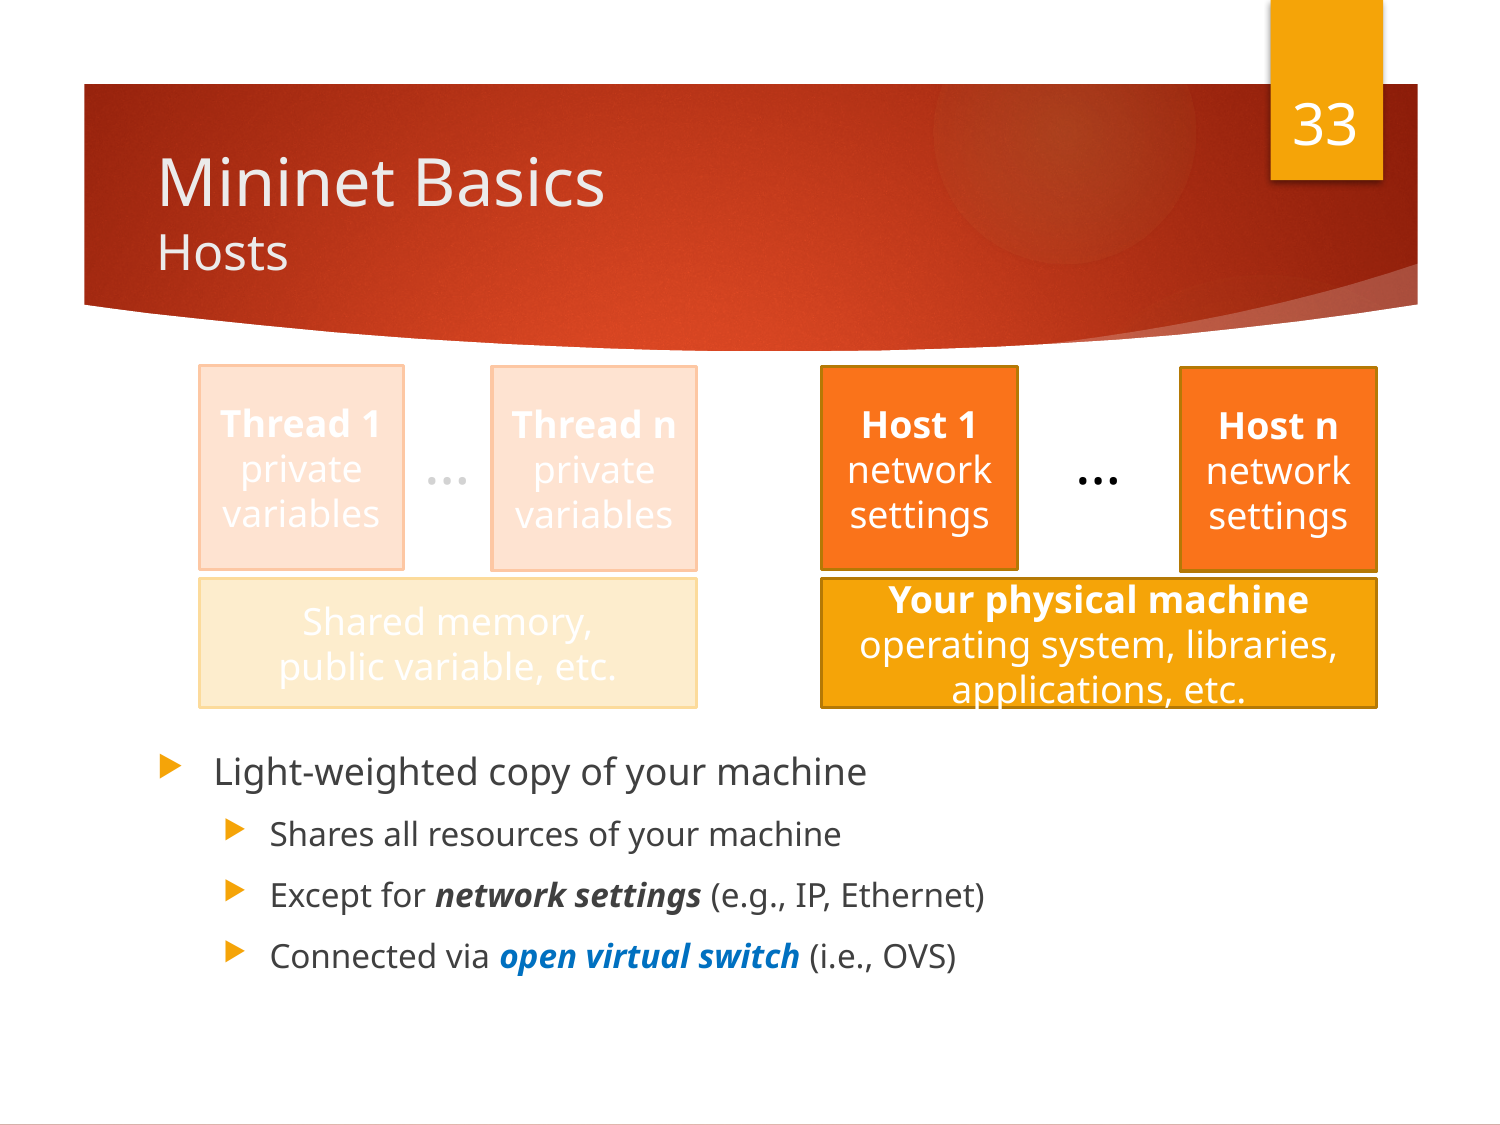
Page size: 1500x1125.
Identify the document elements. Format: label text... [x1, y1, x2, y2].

title Mininet Basics Hosts [141, 151, 1183, 269]
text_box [821, 365, 1377, 572]
text_box Thread n private variables [490, 365, 698, 572]
list Light-weighted copy of your machine Shares all resources of your machine Except for network settings (e.g., IP, Ethernet) Connected via open virtual switch (i.e., OVS) [142, 740, 1183, 1001]
text_box … [410, 418, 486, 504]
text_box Shared memory, public variable, etc. [198, 577, 698, 709]
text_box Your physical machine operating system, libraries, applications, etc. [820, 579, 1378, 709]
slide_number 33 [1273, 48, 1378, 175]
text_box Thread 1 private variables [198, 364, 405, 571]
